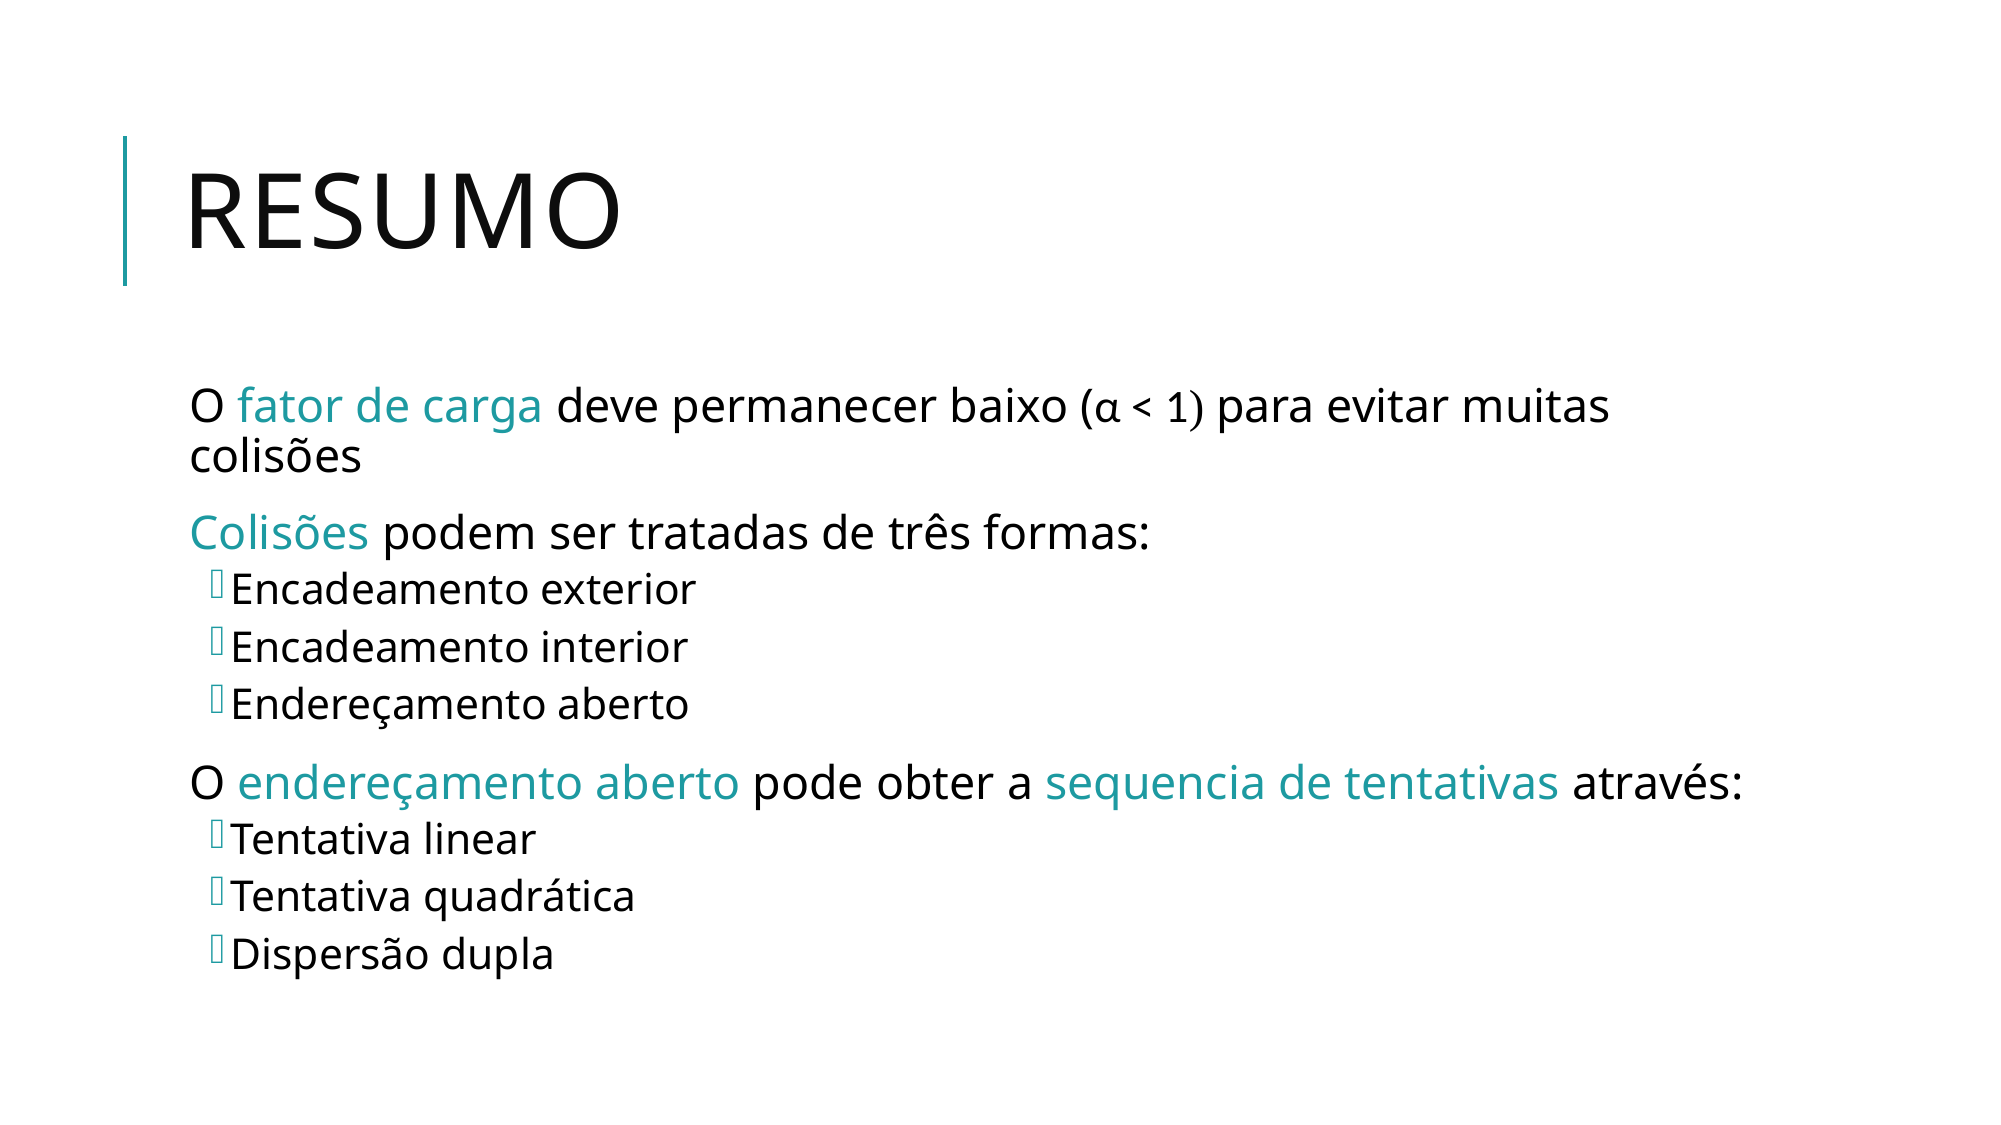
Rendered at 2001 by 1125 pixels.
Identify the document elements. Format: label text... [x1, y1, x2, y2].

list O fator de carga deve permanecer baixo (α < 1) para evitar muitas colisões Colisões podem ser tratadas de três formas: Encadeamento exterior Encadeamento interior Endereçamento aberto O endereçamento aberto pode obter a sequencia de tentativas através: Tentativa linear Tentativa quadrática Dispersão dupla [168, 375, 1763, 1035]
title Resumo [168, 96, 1763, 342]
